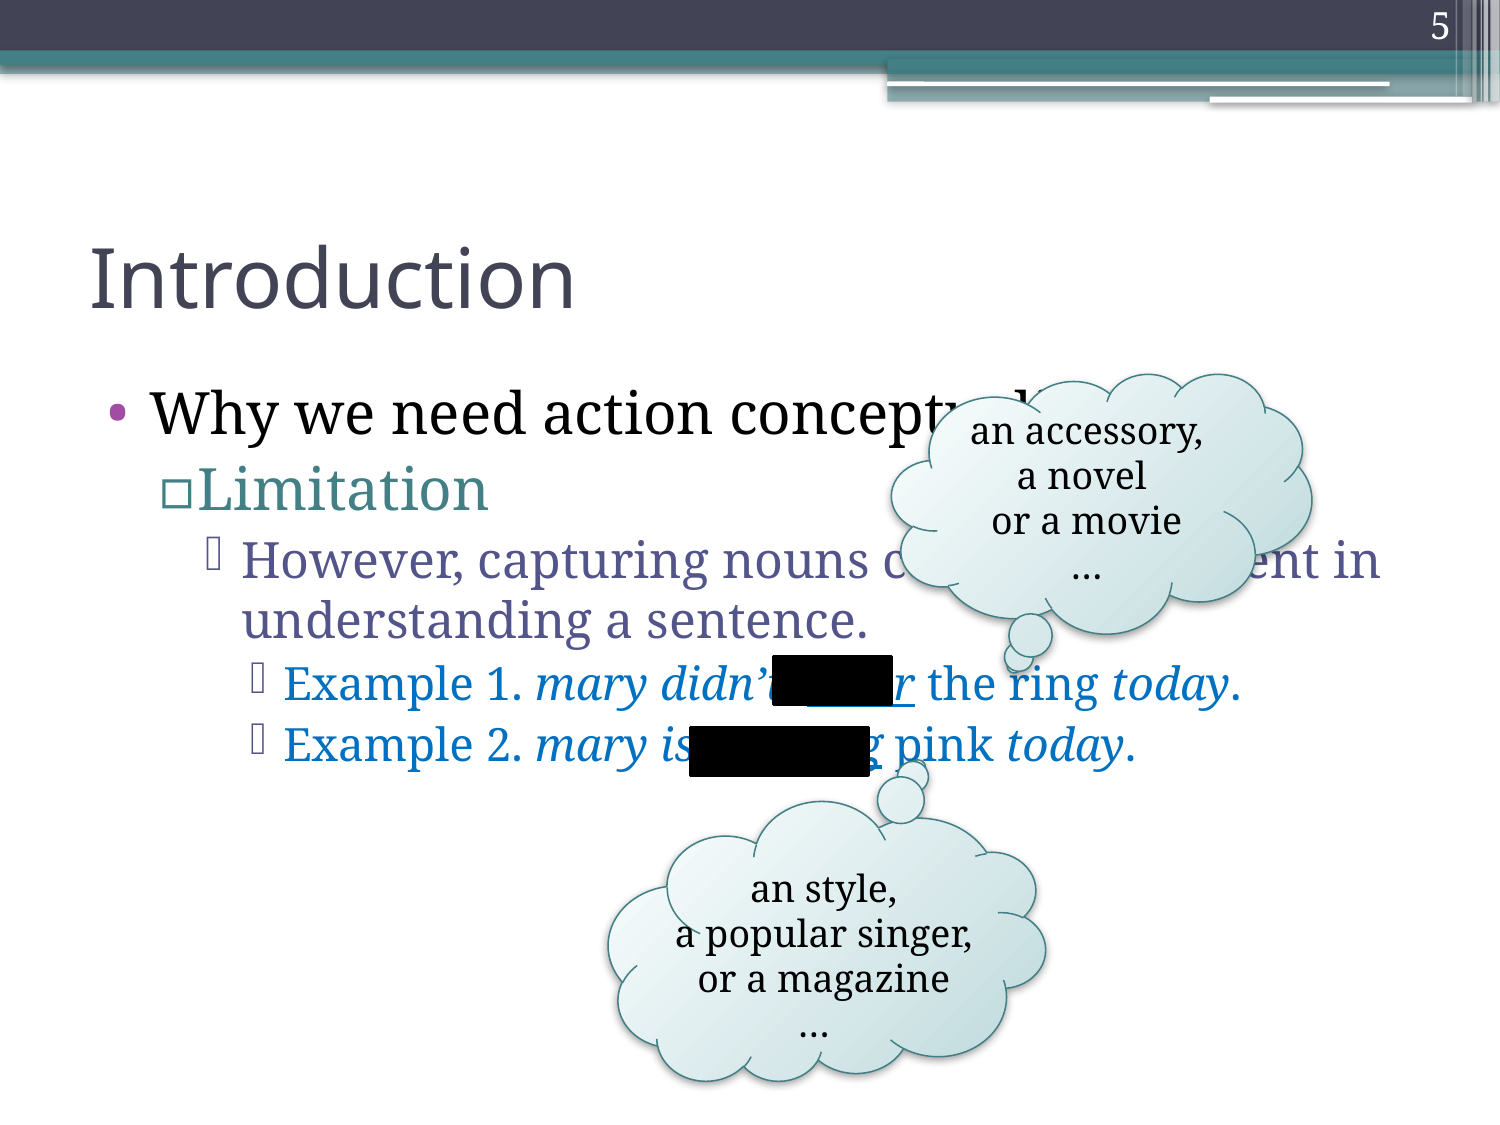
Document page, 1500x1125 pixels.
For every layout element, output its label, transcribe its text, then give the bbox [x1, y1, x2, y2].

text_box [912, 1053, 965, 1058]
title Introduction [75, 187, 1425, 363]
list Why we need action conceptualization? Limitation However, capturing nouns can be insufficient in understanding a sentence. Example 1. mary didn’t wear the ring today. Example 2. mary is wearing pink today. [75, 368, 1425, 1079]
text_box [689, 726, 870, 777]
text_box [677, 758, 1047, 1034]
text_box an accessory, a novel or a movie … [890, 373, 1313, 674]
text_box an style, a popular singer, or a magazine … [655, 857, 993, 1053]
text_box [607, 888, 655, 1047]
text_box [772, 655, 893, 706]
slide_number 4 [1341, 0, 1466, 61]
text_box [658, 1053, 902, 1083]
